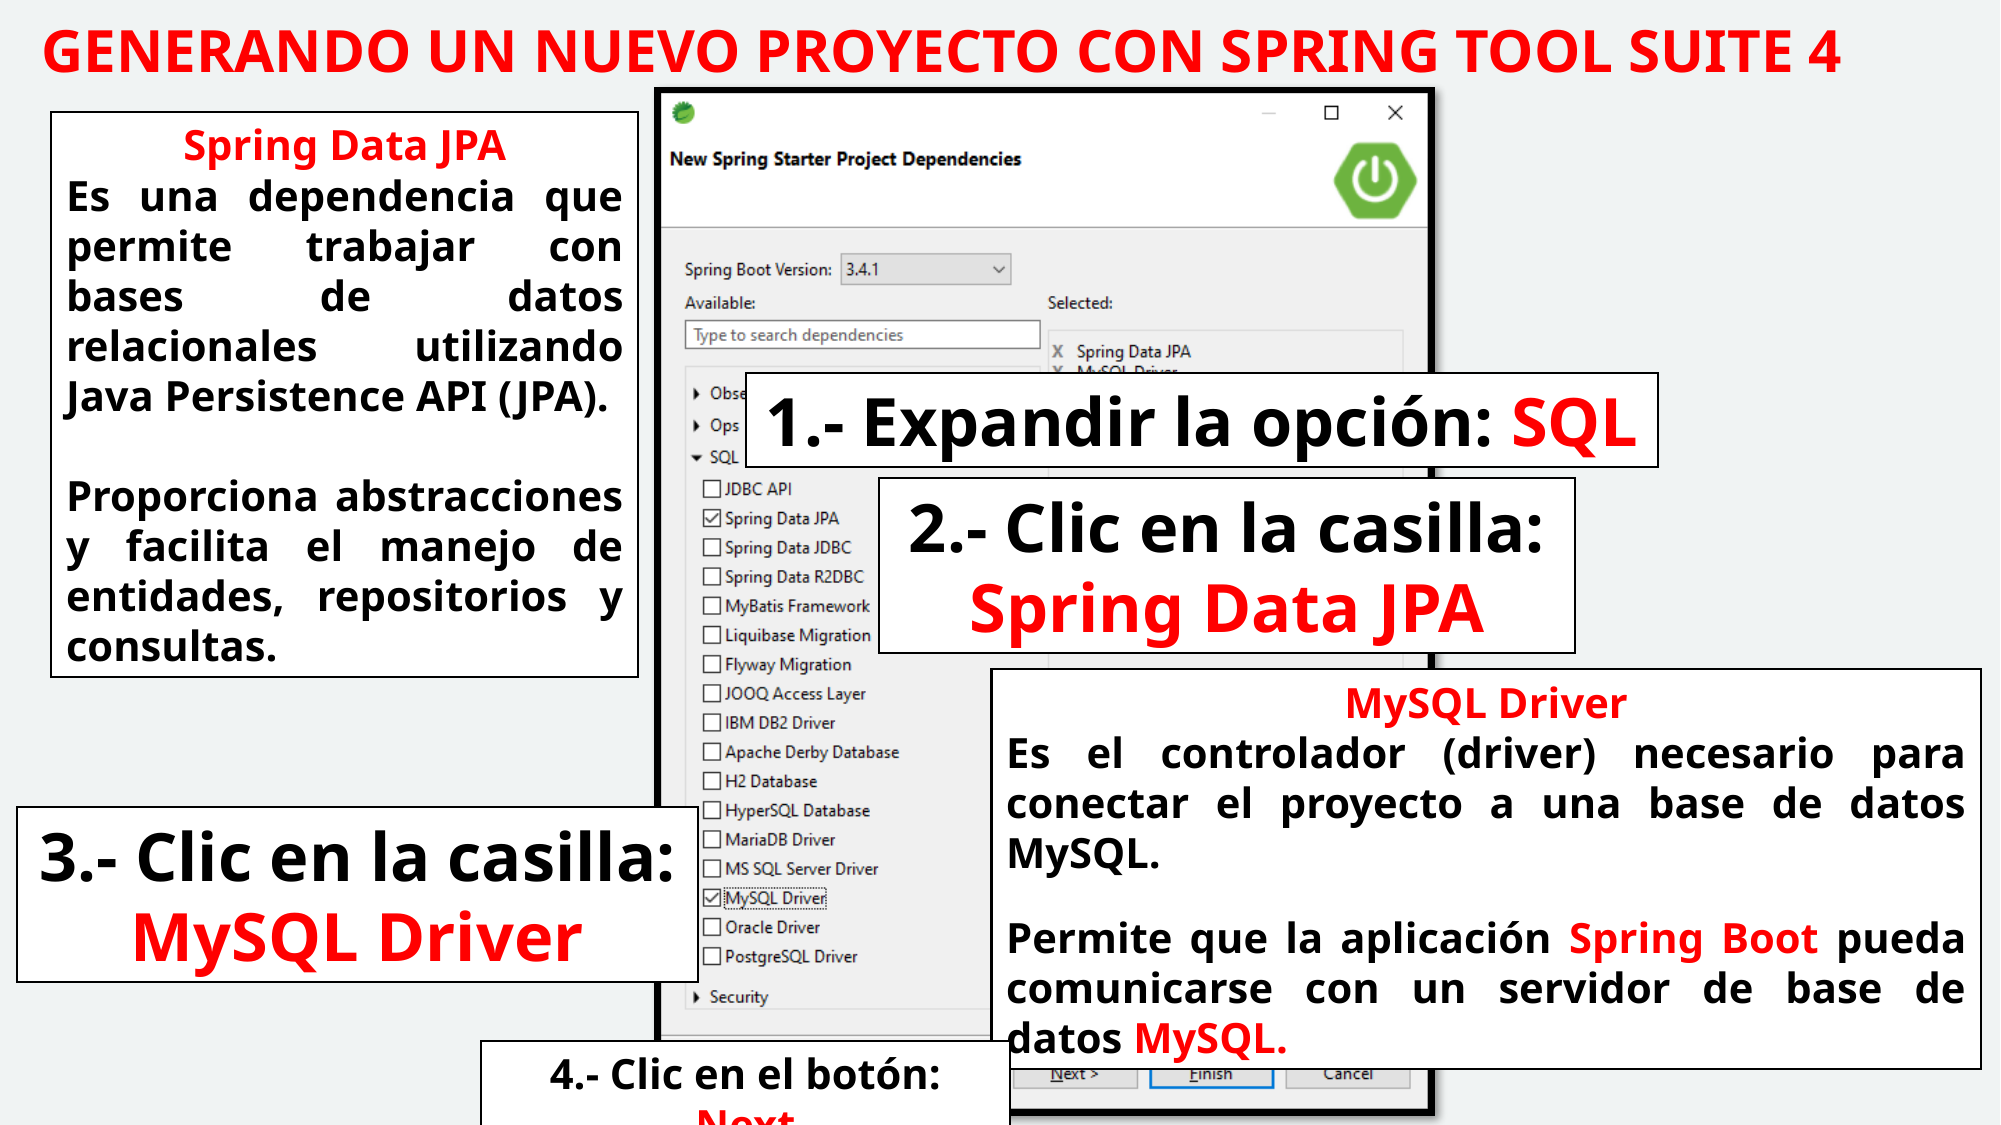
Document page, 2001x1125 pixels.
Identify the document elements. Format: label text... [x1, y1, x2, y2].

text_box 3.- Clic en la casilla: MySQL Driver [16, 806, 660, 983]
text_box 2.- Clic en la casilla: Spring Data JPA [1429, 477, 1576, 654]
text_box 1.- Expandir la opción: SQL [1429, 372, 1659, 468]
text_box Spring Data JPA Es una dependencia que permite trabajar con bases de datos relacionales utilizando Java Persistence API (JPA). Proporciona abstracciones y facilita el manejo de entidades, repositorios y consultas. [50, 111, 639, 678]
text_box GENERANDO UN NUEVO PROYECTO CON SPRING TOOL SUITE 4 [27, 7, 1989, 92]
text_box MySQL Driver Es el controlador (driver) necesario para conectar el proyecto a una base de datos MySQL. Permite que la aplicación Spring Boot pueda comunicarse con un servidor de base de datos MySQL. [1429, 668, 1982, 1070]
picture [660, 92, 1429, 1110]
text_box 4.- Clic en el botón: Next [480, 1040, 1011, 1125]
